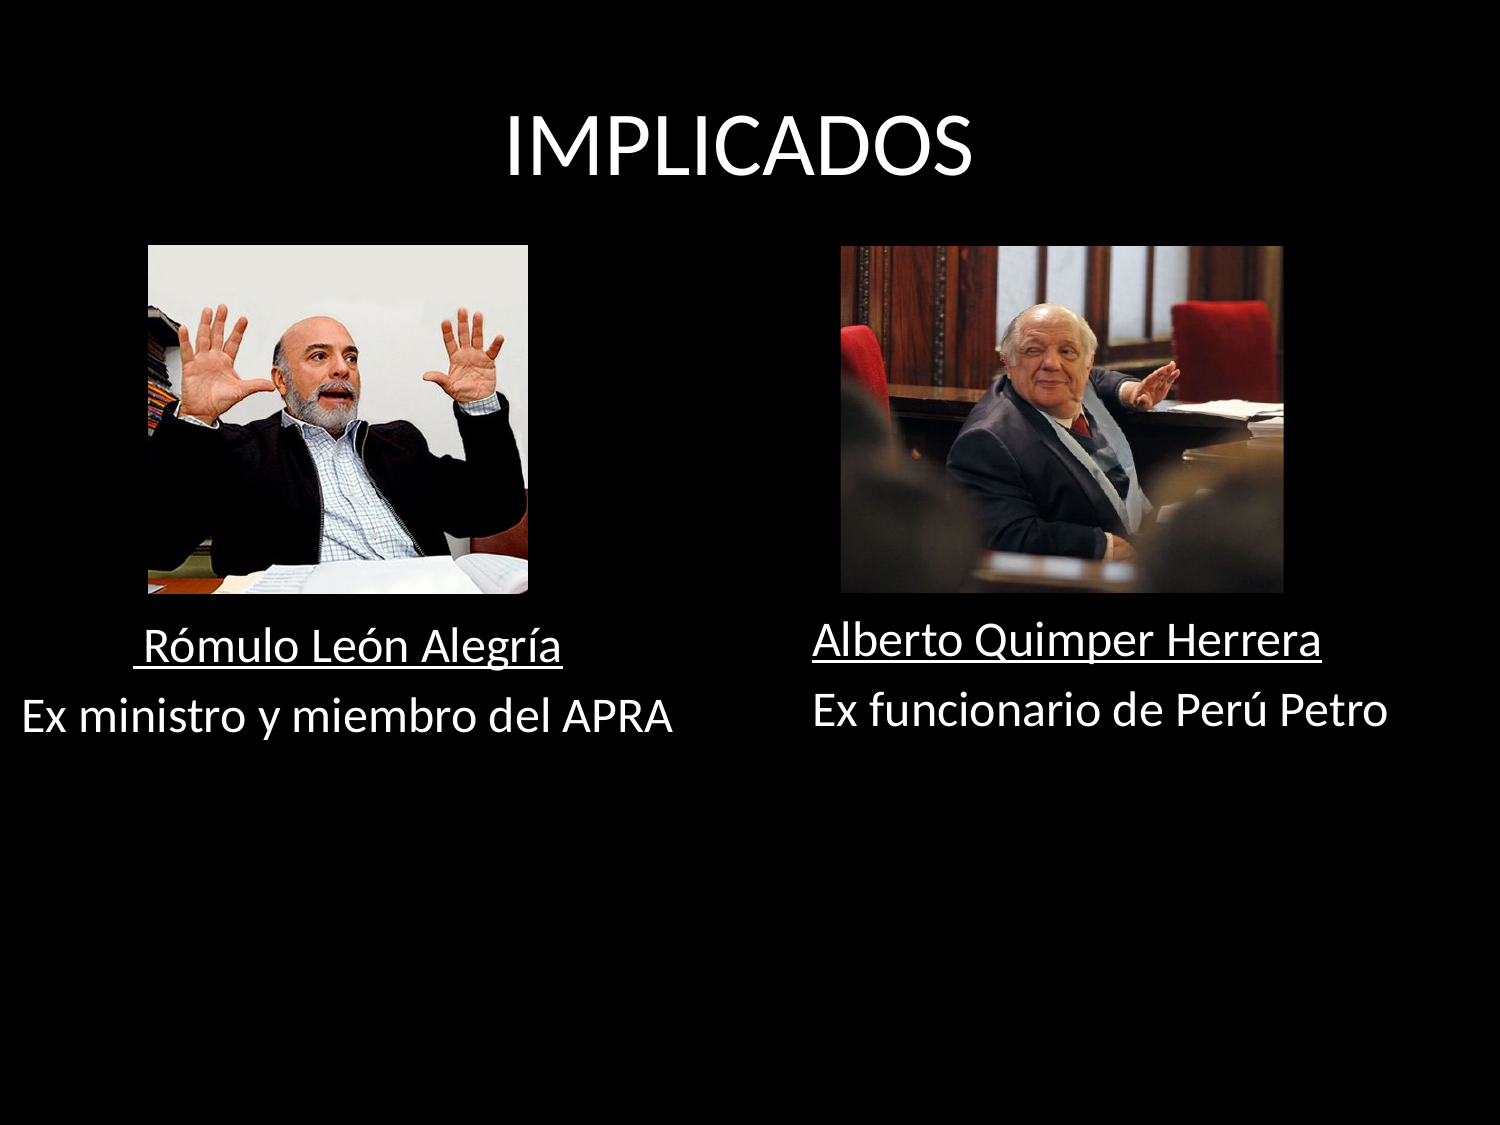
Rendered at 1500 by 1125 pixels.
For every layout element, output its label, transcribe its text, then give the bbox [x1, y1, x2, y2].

list Rómulo León Alegría Ex ministro y miembro del APRA [0, 605, 696, 756]
text_box Alberto Quimper Herrera Ex funcionario de Perú Petro [797, 598, 1500, 776]
picture [840, 245, 1284, 593]
picture [148, 245, 528, 594]
title IMPLICADOS [75, 45, 1425, 233]
